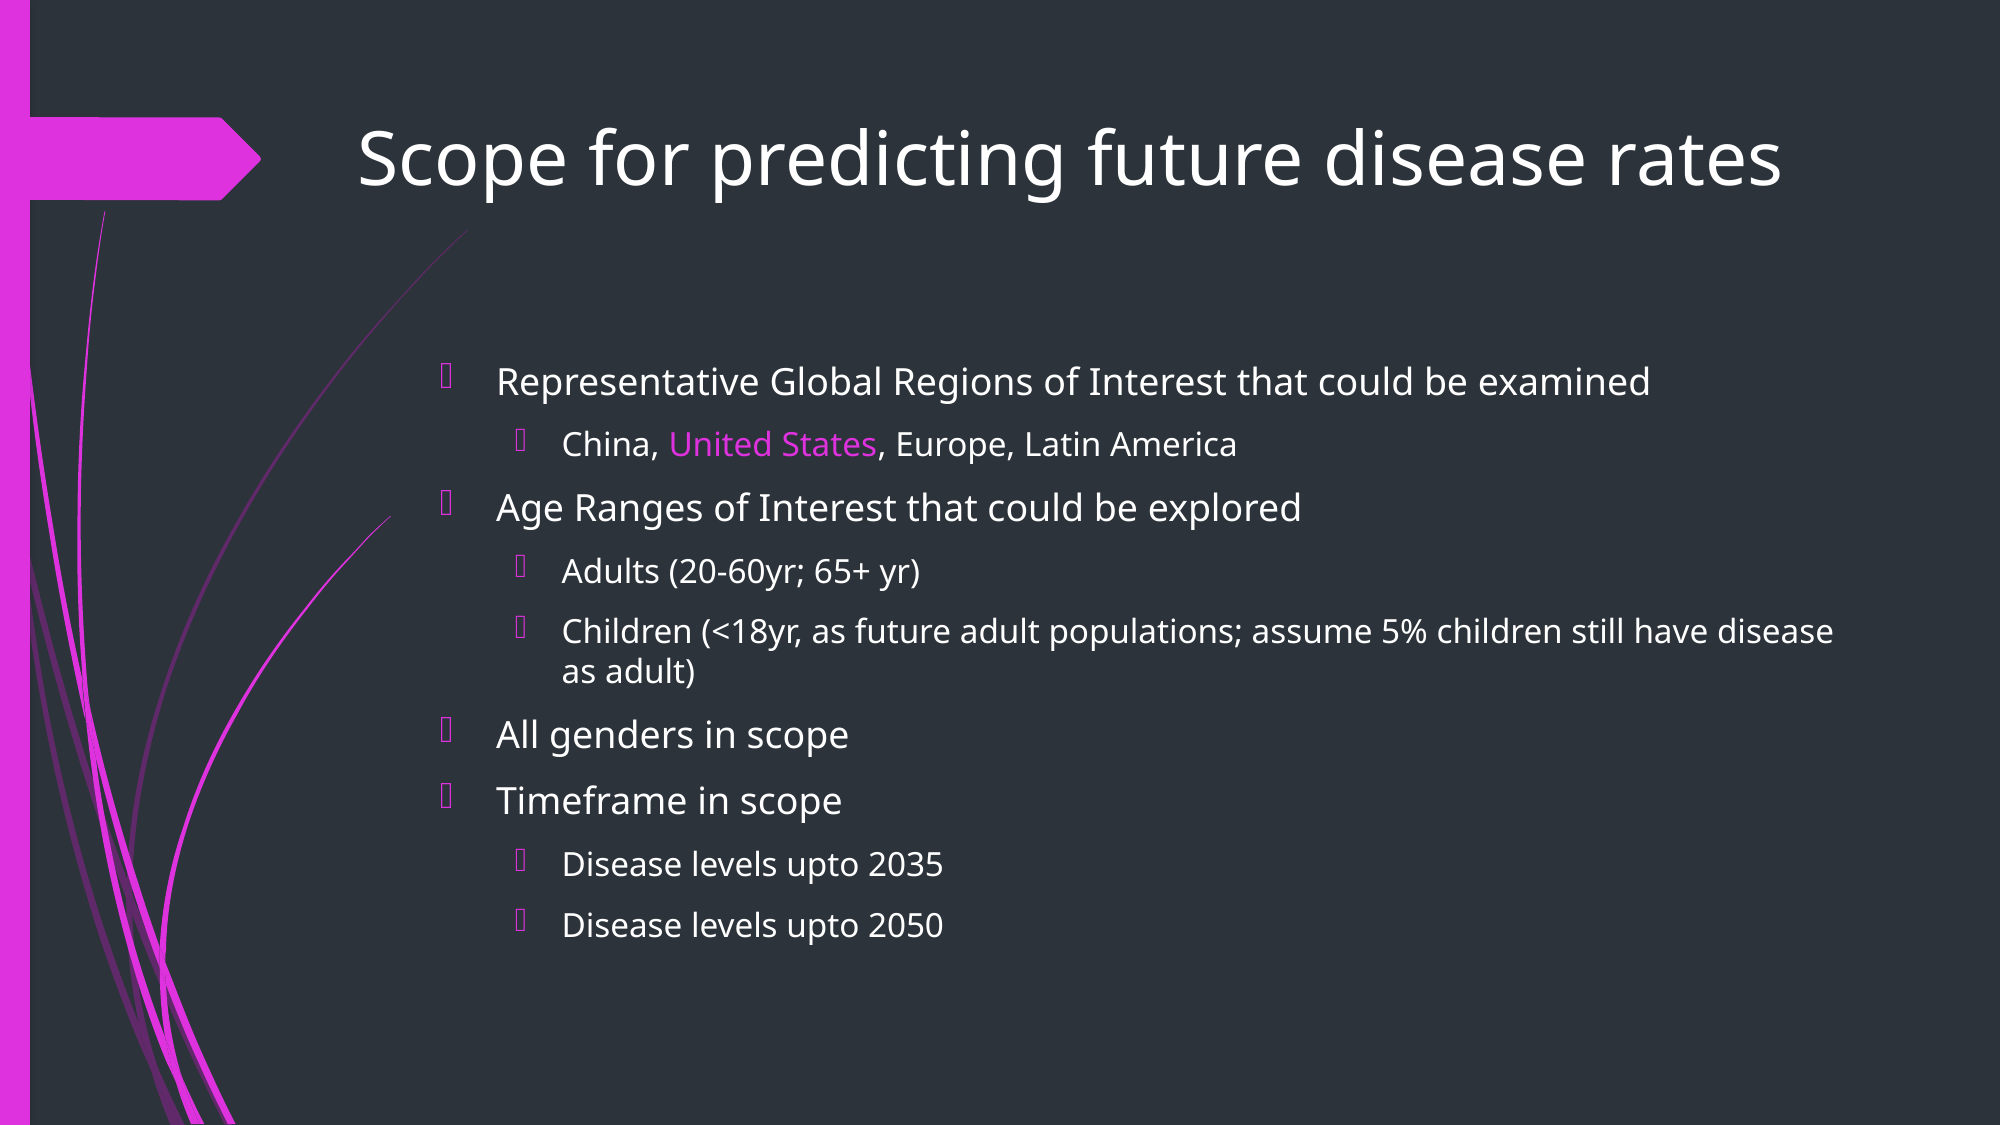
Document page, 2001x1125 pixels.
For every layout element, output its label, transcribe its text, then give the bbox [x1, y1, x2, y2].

title Scope for predicting future disease rates [342, 102, 1888, 313]
list Representative Global Regions of Interest that could be examined China, United States, Europe, Latin America Age Ranges of Interest that could be explored Adults (20-60yr; 65+ yr) Children (<18yr, as future adult populations; assume 5% children still have disease as adult) All genders in scope Timeframe in scope Disease levels upto 2035 Disease levels upto 2050 [424, 350, 1888, 970]
